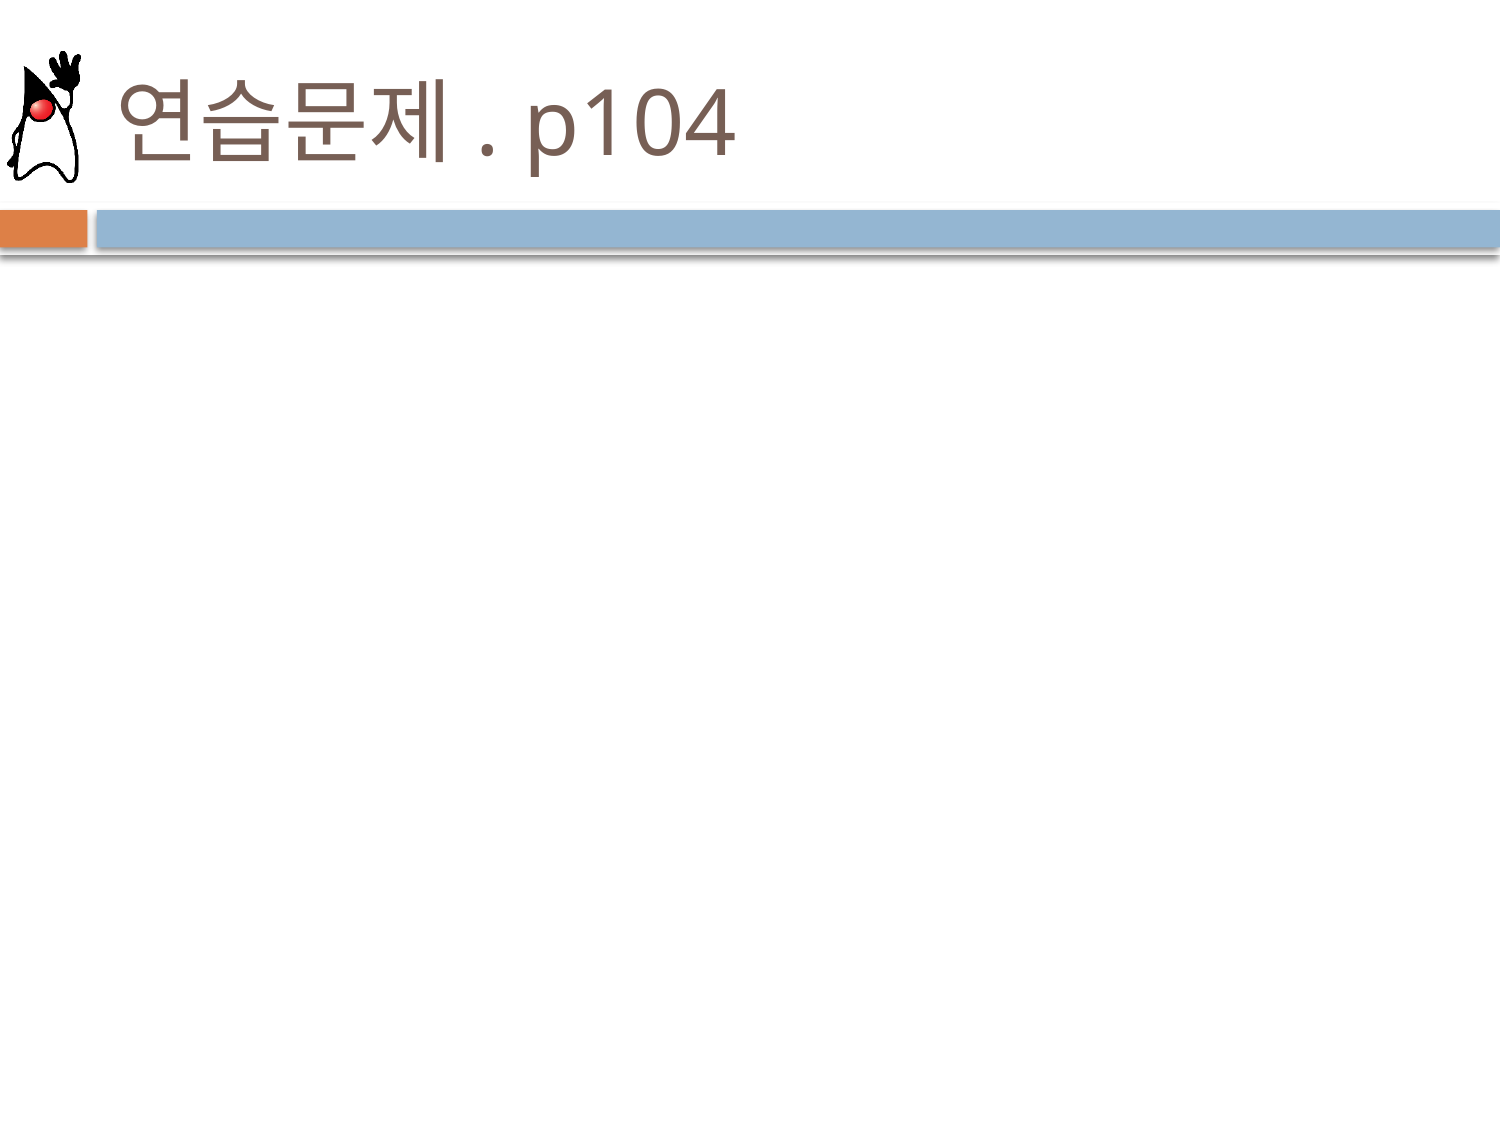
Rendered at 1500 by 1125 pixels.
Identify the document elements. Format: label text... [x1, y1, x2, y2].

picture [7, 51, 81, 183]
title 연습문제. p104 [100, 37, 1438, 200]
